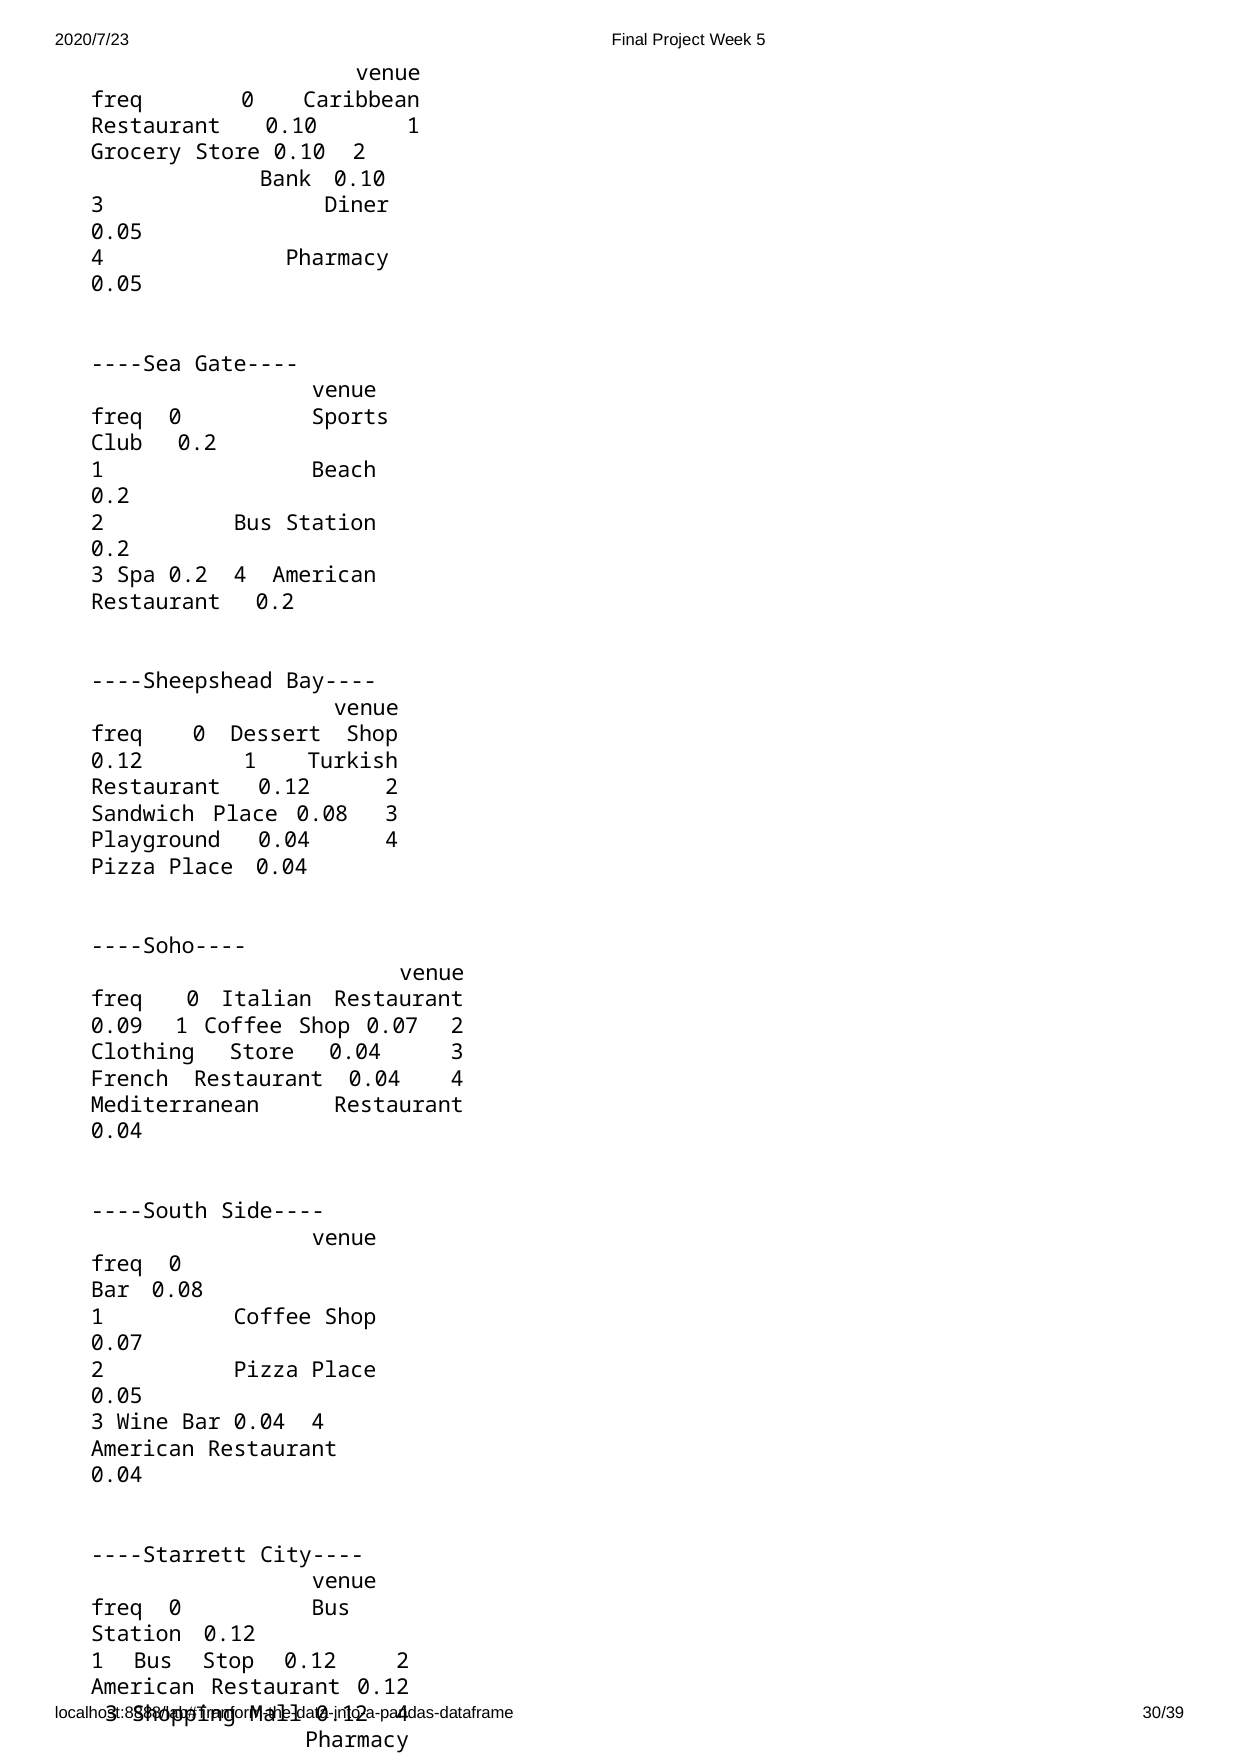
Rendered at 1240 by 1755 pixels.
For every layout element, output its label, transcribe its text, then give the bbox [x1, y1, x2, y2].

footer localhost:8888/lab#Tranform-the-data-into-a-pandas-dataframe [466, 1701, 523, 1755]
slide_number 30/39 [1136, 1701, 1187, 1755]
text_box Final Project Week 5 [609, 27, 768, 50]
text_box 2020/7/23 venue freq 0 Caribbean Restaurant 0.10 1 Grocery Store 0.10 2 Bank 0.10 3 Diner 0.05 4 Pharmacy 0.05 ----Sea Gate---- venue freq 0 Sports Club 0.2 1 Beach 0.2 2 Bus Station 0.2 3 Spa 0.2 4 American Restaurant 0.2 ----Sheepshead Bay---- venue freq 0 Dessert Shop 0.12 1 Turkish Restaurant 0.12 2 Sandwich Place 0.08 3 Playground 0.04 4 Pizza Place 0.04 ----Soho---- venue freq 0 Italian Restaurant 0.09 1 Coffee Shop 0.07 2 Clothing Store 0.04 3 French Restaurant 0.04 4 Mediterranean Restaurant 0.04 ----South Side---- venue freq 0 Bar 0.08 1 Coffee Shop 0.07 2 Pizza Place 0.05 3 Wine Bar 0.04 4 American Restaurant 0.04 ----Starrett City---- venue freq 0 Bus Station 0.12 1 Bus Stop 0.12 2 American Restaurant 0.12 3 Shopping Mall 0.12 4 Pharmacy 0.12 ----Stuyvesant Town---- venue freq 0 Boat or Ferry 0.16 1 Park 0.11 2 Playground 0.05 3 Farmers Market 0.05 4 Skating Rink 0.05 [52, 19, 466, 1755]
